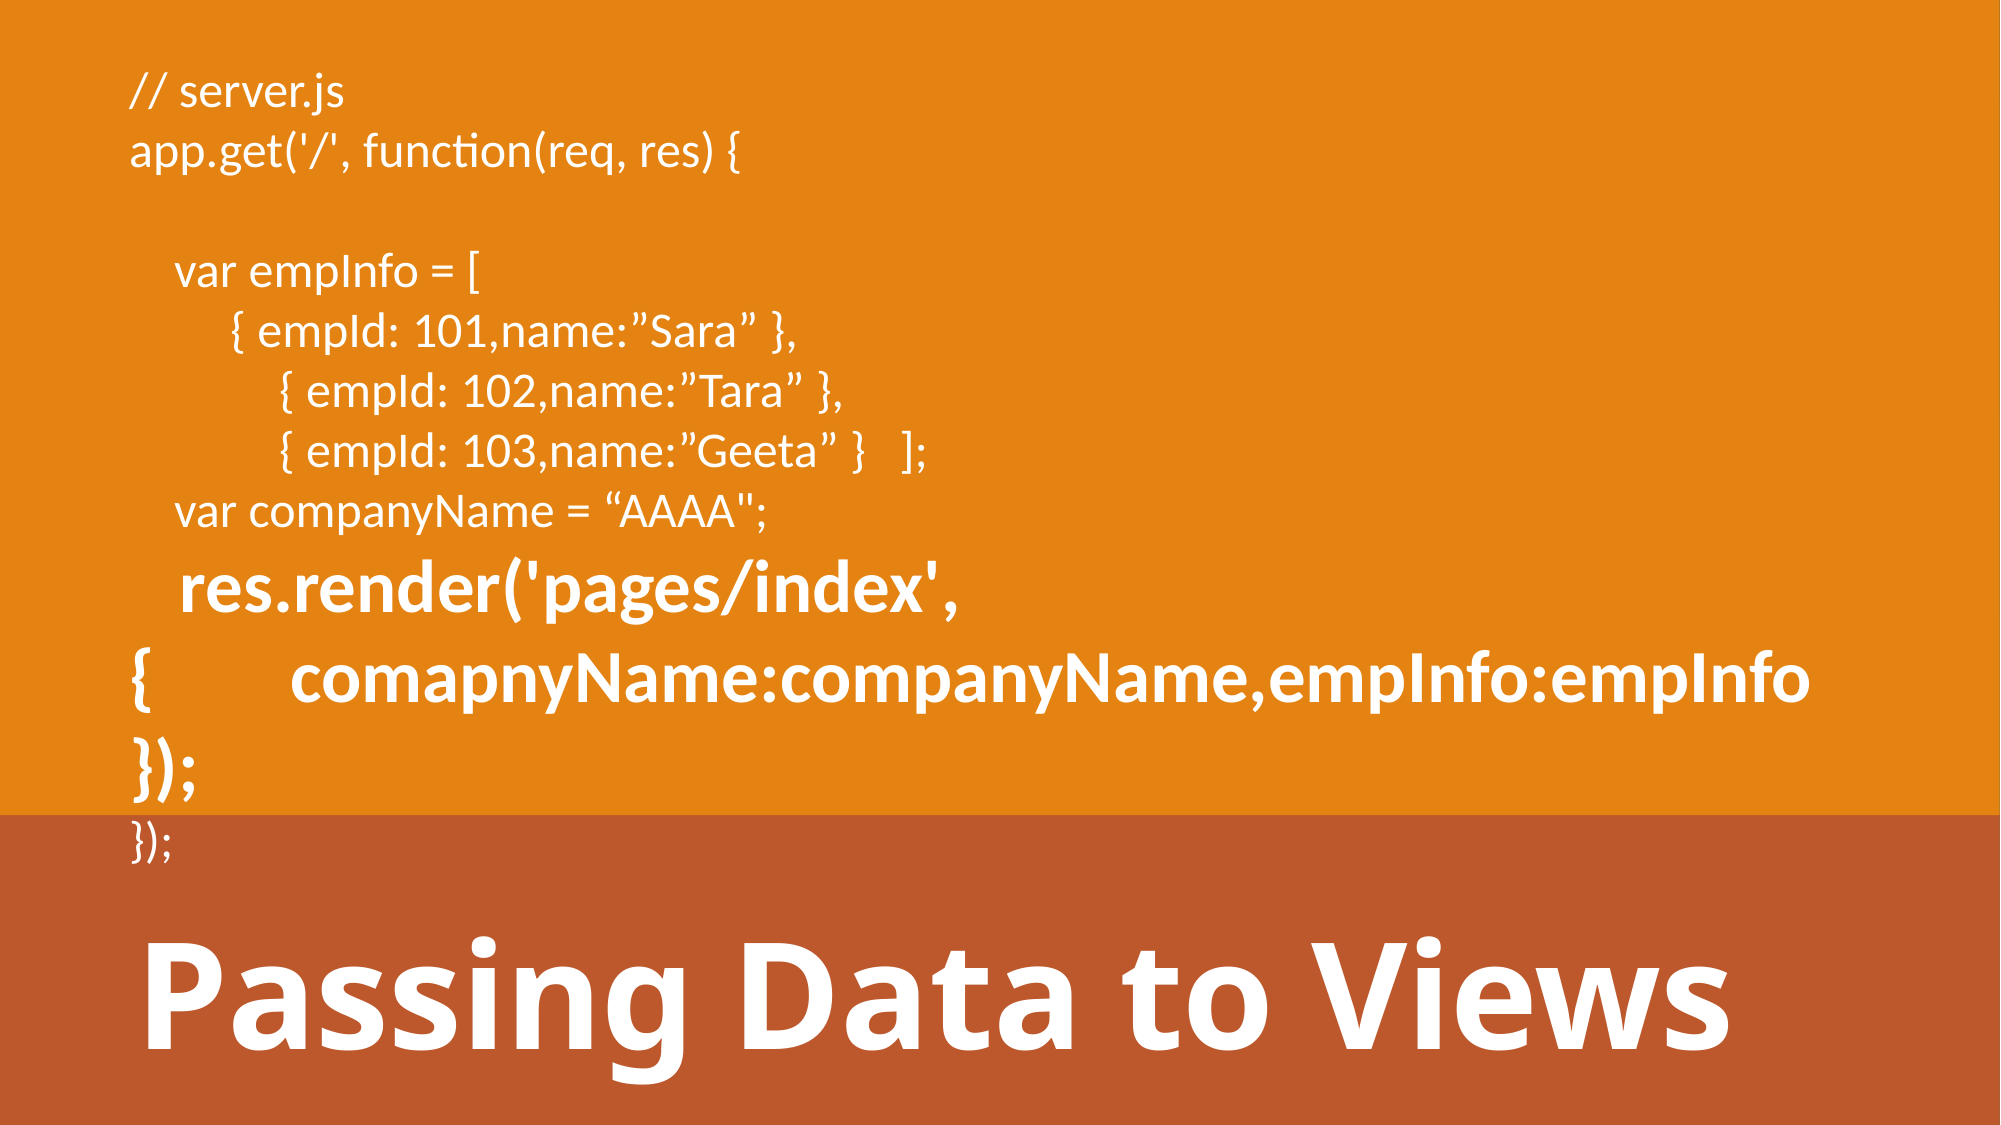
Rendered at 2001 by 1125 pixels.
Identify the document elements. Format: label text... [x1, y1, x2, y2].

title Passing Data to Views [120, 912, 1759, 1088]
text_box [0, 0, 2000, 816]
text_box // server.js app.get('/', function(req, res) { var empInfo = [ { empId: 101,name:”Sara” }, { empId: 102,name:”Tara” }, { empId: 103,name:”Geeta” } ]; var companyName = “AAAA"; res.render('pages/index', { comapnyName:companyName,empInfo:empInfo }); }); [114, 50, 1886, 875]
text_box [0, 816, 2000, 1125]
